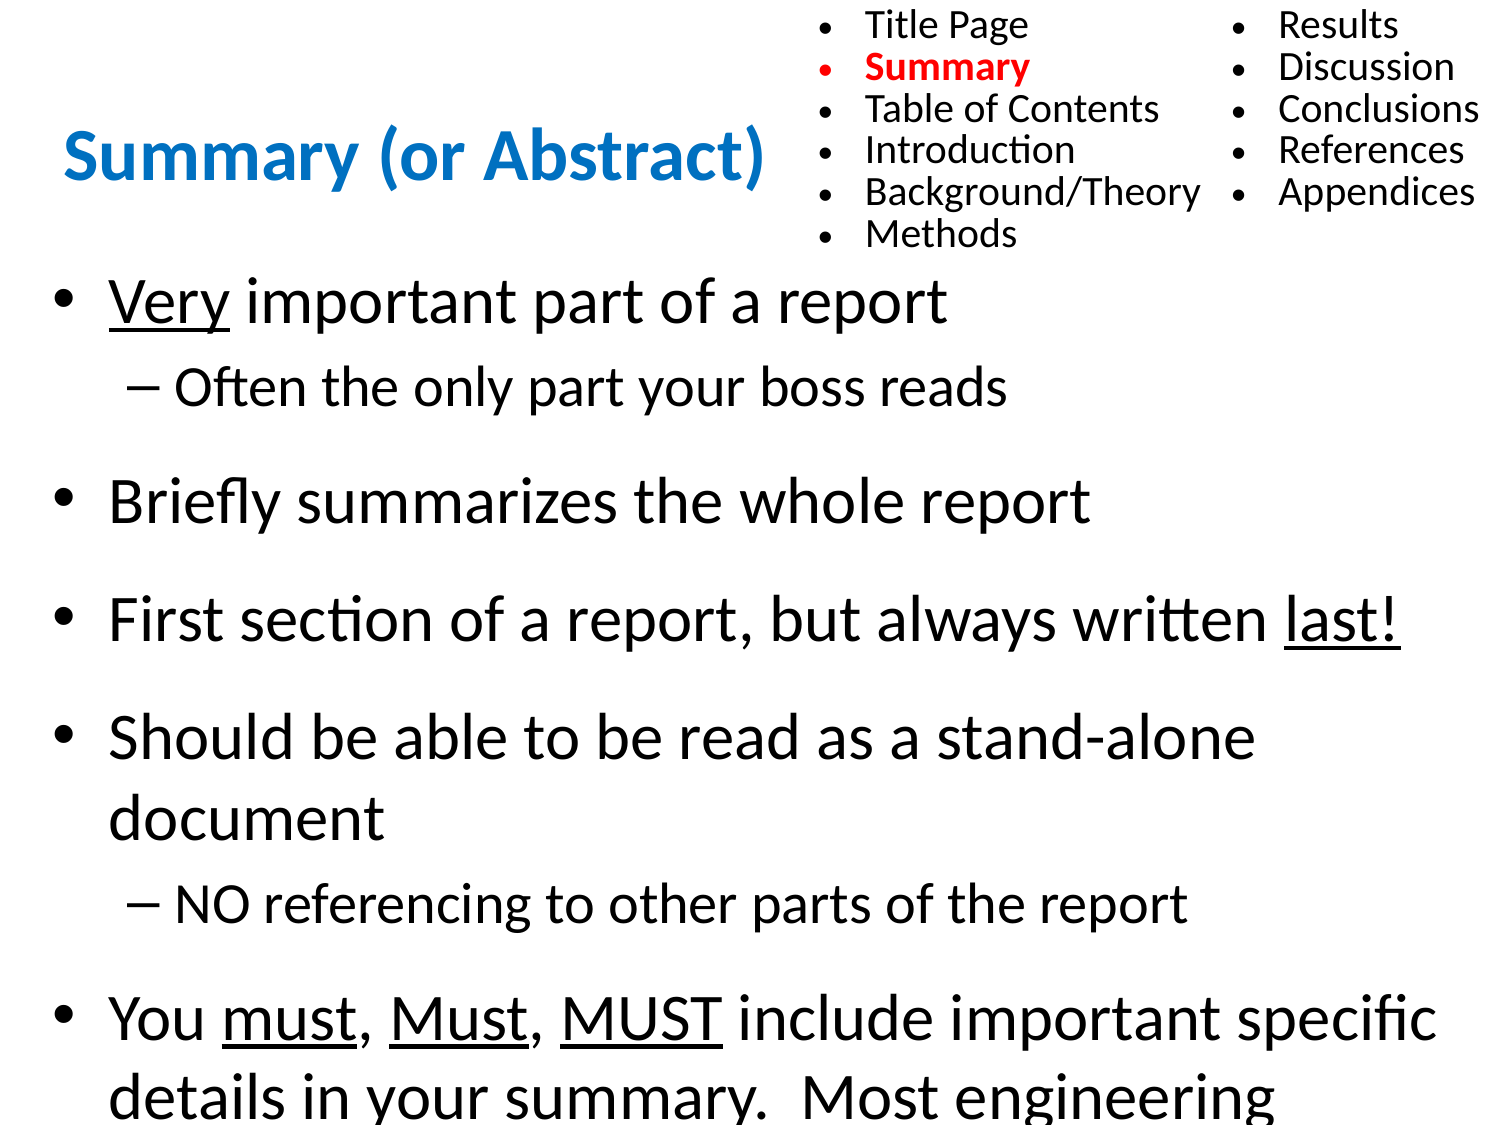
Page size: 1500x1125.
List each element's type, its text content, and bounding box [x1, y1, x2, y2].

table_header Title Page Summary Table of Contents Introduction Background/Theory Methods [803, 0, 1217, 395]
table_header Results Discussion Conclusions References Appendices [1217, 0, 1500, 395]
title Summary (or Abstract) [48, 90, 803, 211]
list Very important part of a report Often the only part your boss reads Briefly summarizes the whole report First section of a report, but always written last! Should be able to be read as a stand-alone document NO referencing to other parts of the report You must, Must, MUST include important specific details in your summary. Most engineering reports will have numbers in the summary! Avoid excessive background information (save for Introduction) [37, 248, 1463, 1026]
